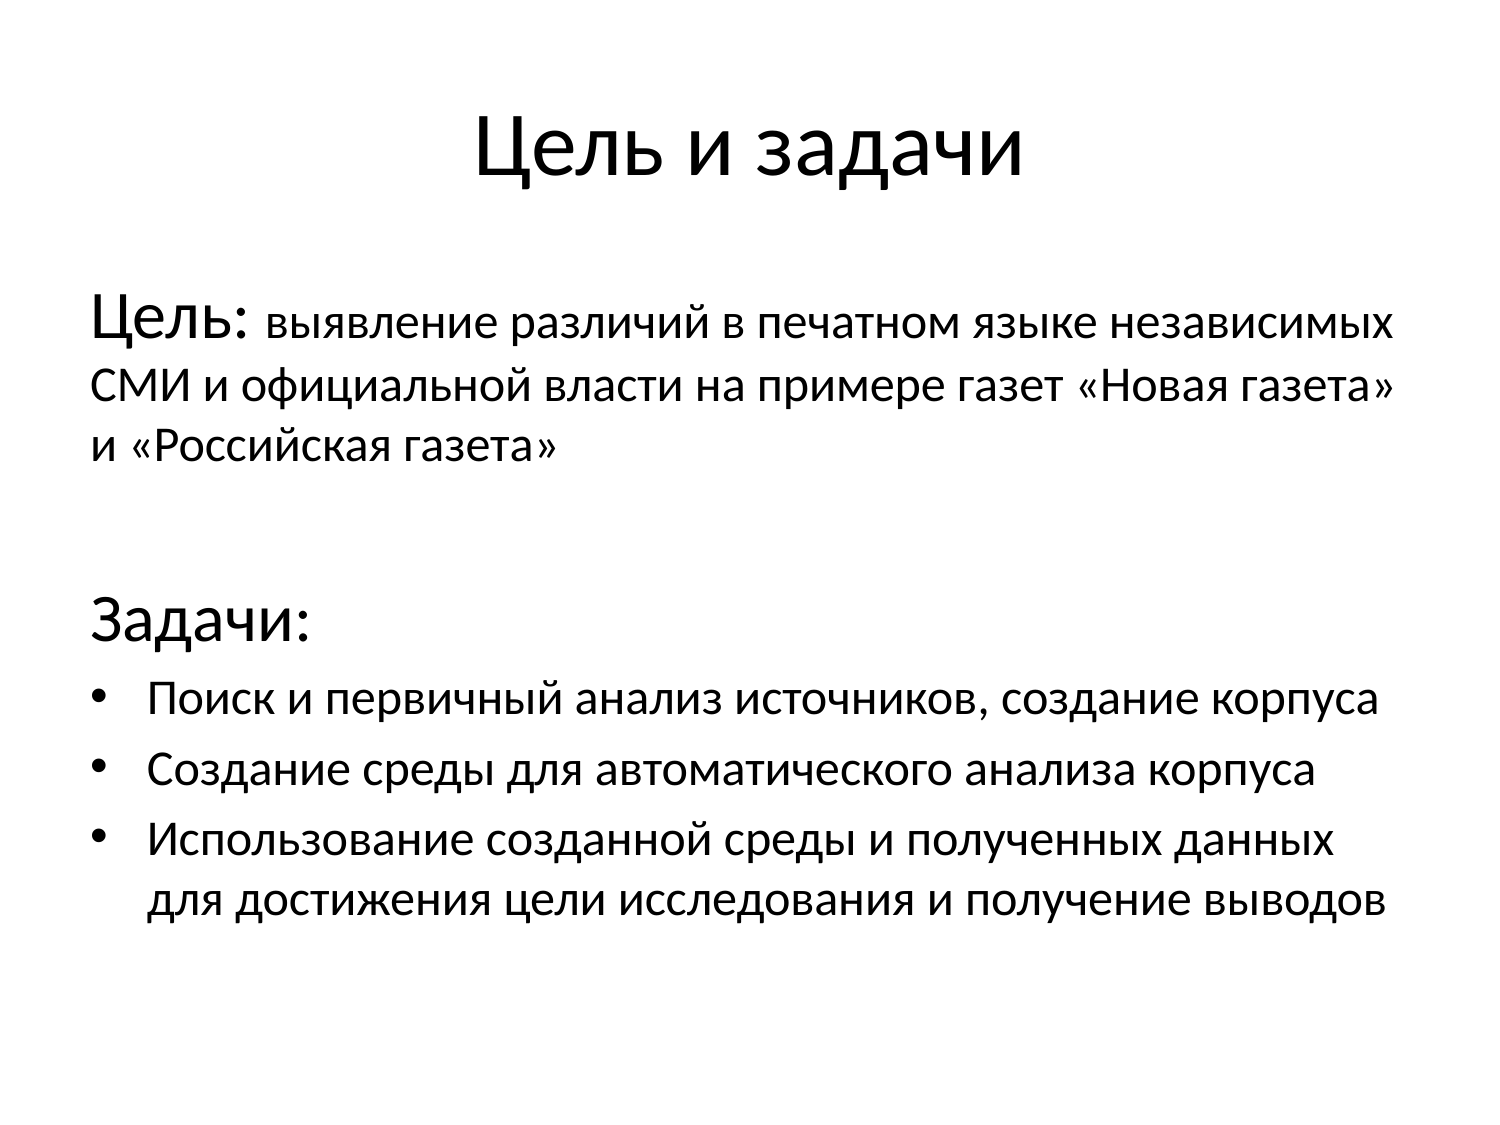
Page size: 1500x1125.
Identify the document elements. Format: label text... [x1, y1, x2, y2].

title Цель и задачи [75, 45, 1425, 233]
list Цель: выявление различий в печатном языке независимых СМИ и официальной власти на примере газет «Новая газета» и «Российская газета» Задачи: Поиск и первичный анализ источников, создание корпуса Создание среды для автоматического анализа корпуса Использование созданной среды и полученных данных для достижения цели исследования и получение выводов [75, 262, 1425, 1005]
